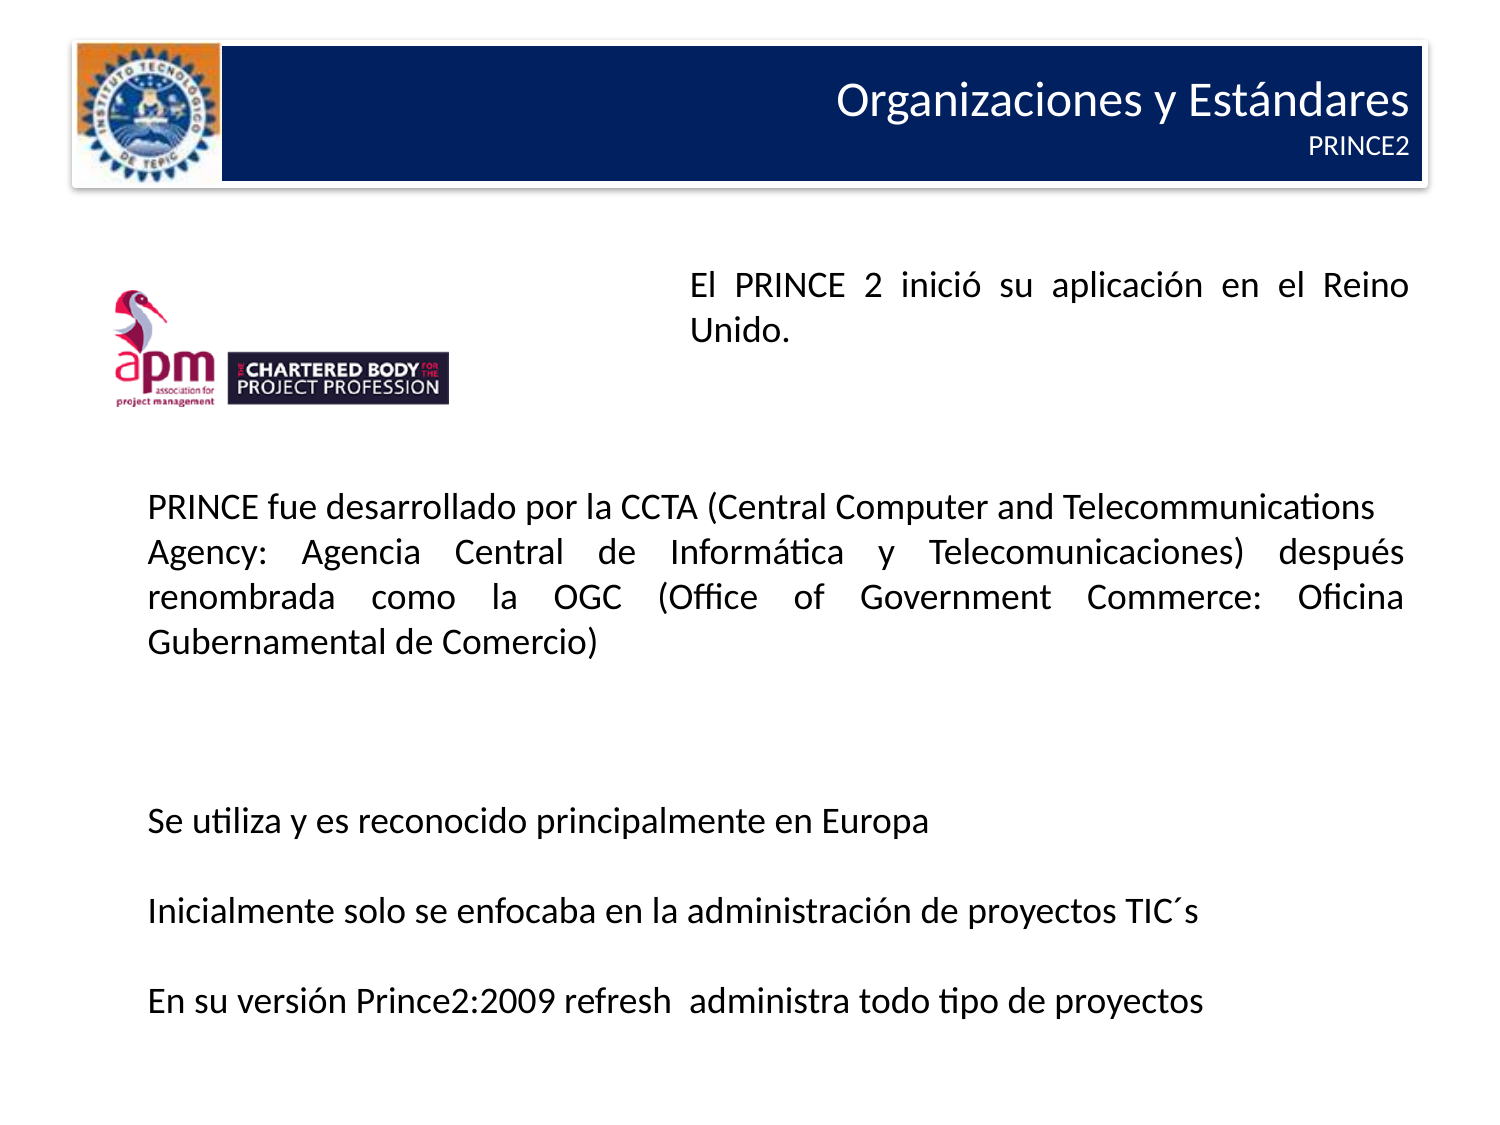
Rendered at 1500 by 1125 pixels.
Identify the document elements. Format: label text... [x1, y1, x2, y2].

picture [100, 281, 455, 421]
title Organizaciones y Estándares PRINCE2 [72, 40, 1428, 188]
text_box Se utiliza y es reconocido principalmente en Europa Inicialmente solo se enfocaba en la administración de proyectos TIC´s En su versión Prince2:2009 refresh administra todo tipo de proyectos [132, 698, 1421, 1074]
picture [76, 42, 222, 188]
text_box PRINCE fue desarrollado por la CCTA (Central Computer and Telecommunications Agency: Agencia Central de Informática y Telecomunicaciones) después renombrada como la OGC (Office of Government Commerce: Oficina Gubernamental de Comercio) [132, 474, 1421, 670]
text_box El PRINCE 2 inició su aplicación en el Reino Unido. [674, 252, 1425, 358]
